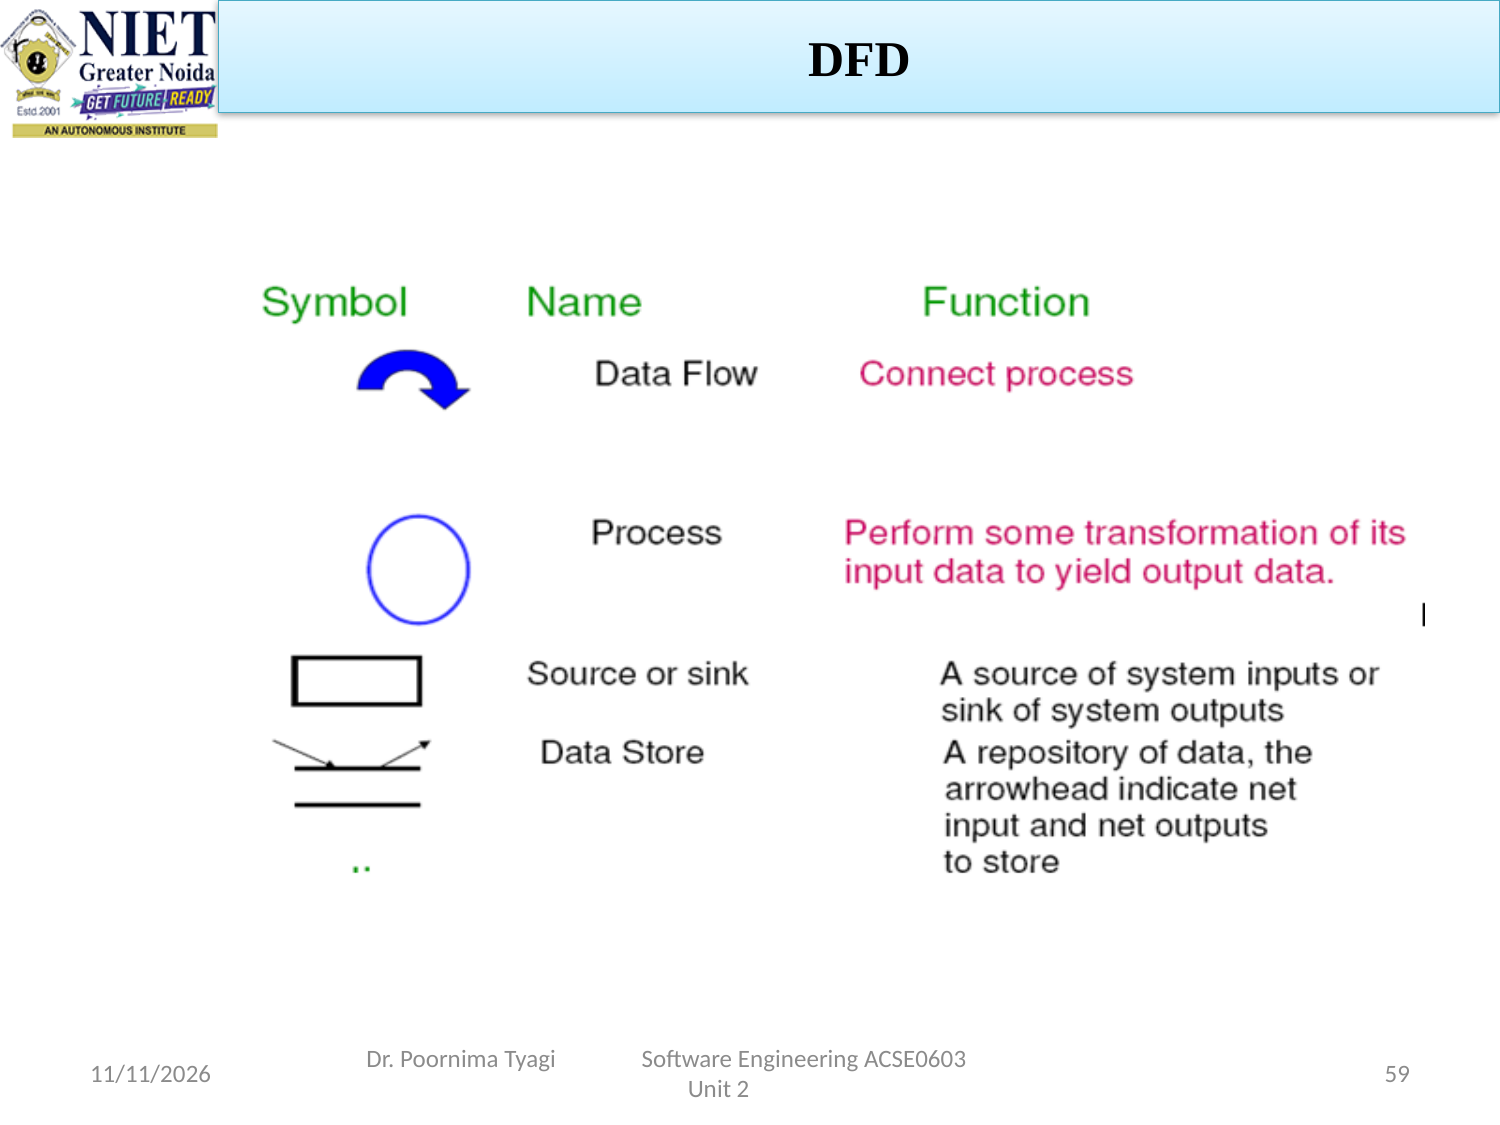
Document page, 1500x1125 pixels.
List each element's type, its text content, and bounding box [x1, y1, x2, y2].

slide_number 59 [1088, 1042, 1425, 1103]
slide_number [75, 1042, 425, 1103]
footer Dr. Poornima Tyagi Software Engineering ACSE0603 Unit 2 [425, 1042, 1088, 1103]
picture [0, 9, 218, 138]
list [237, 274, 1426, 888]
text_box DFD [218, 0, 1500, 113]
